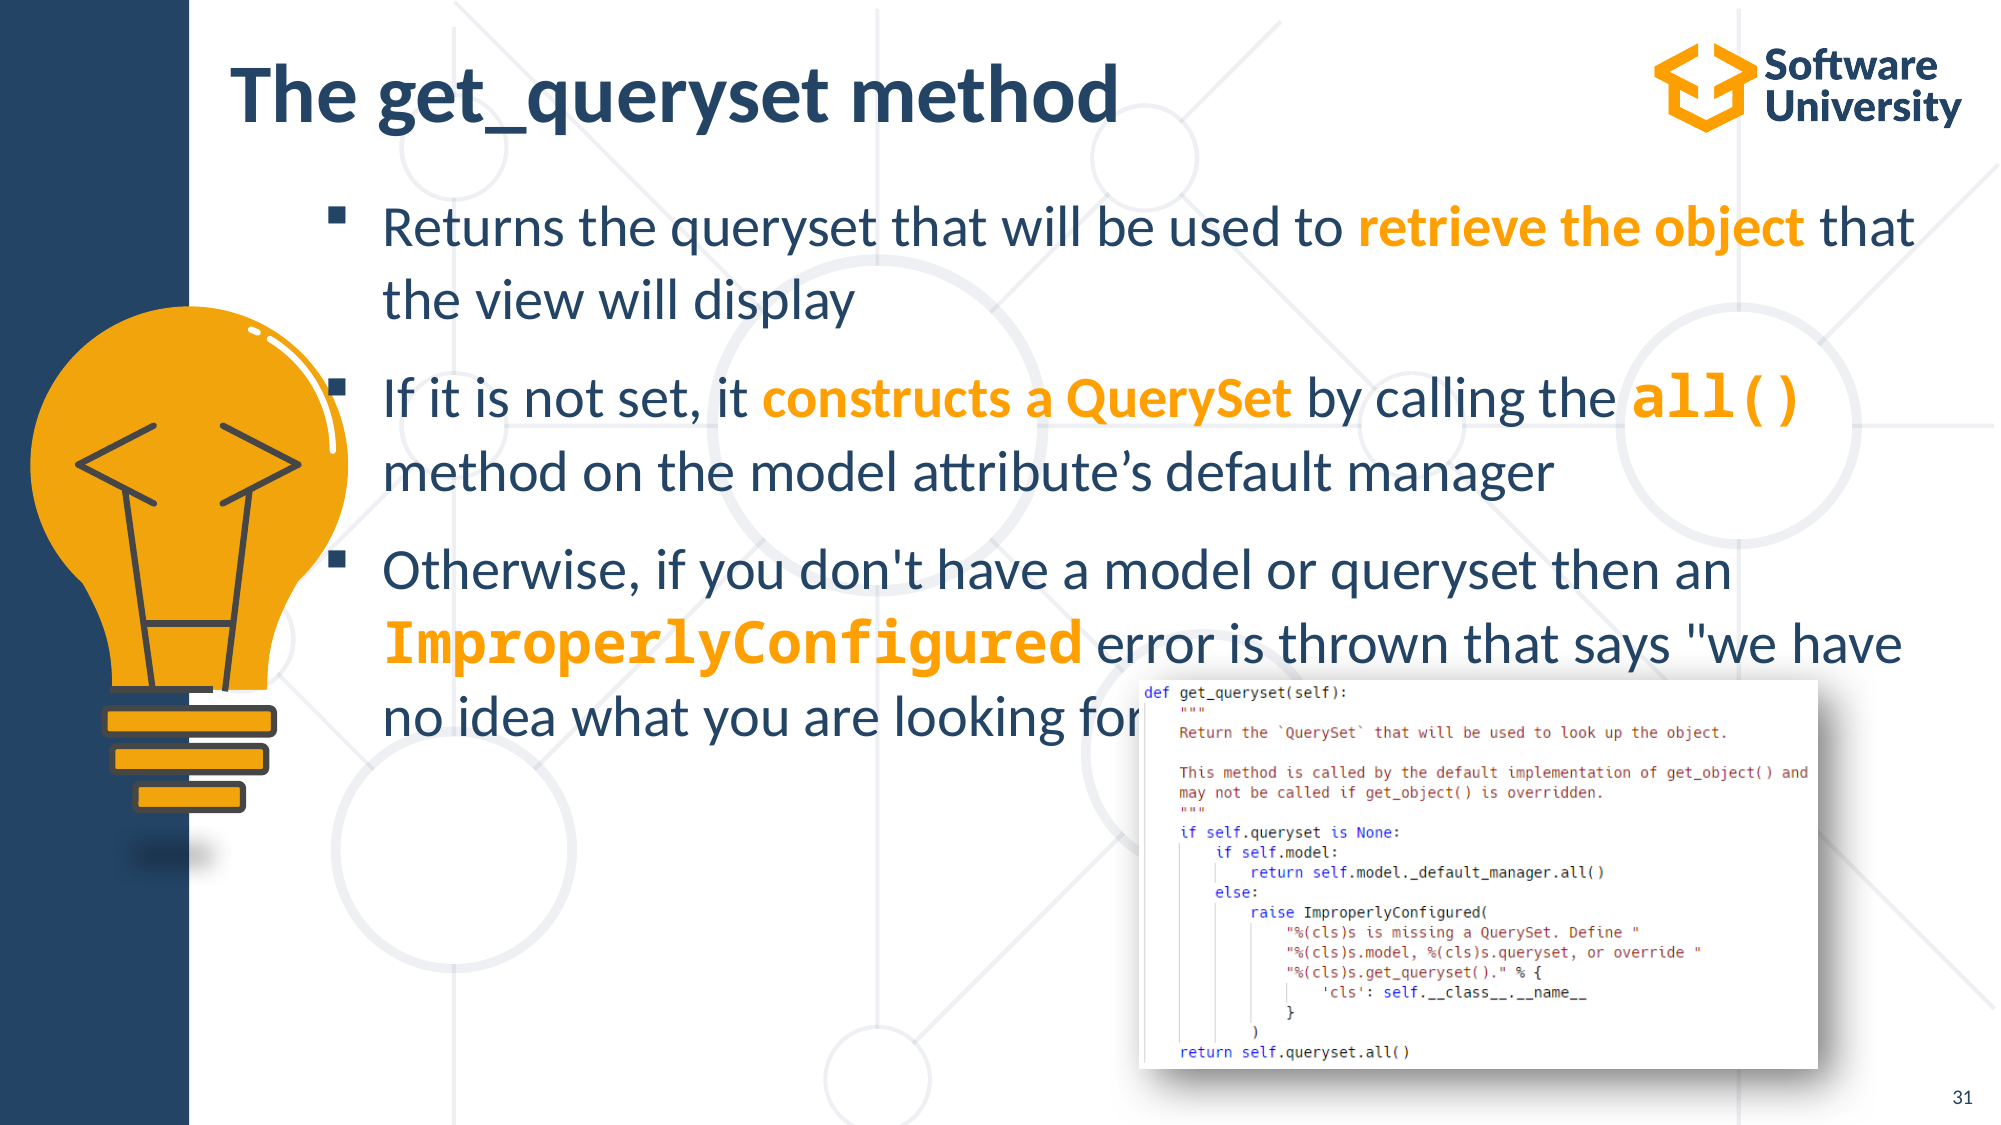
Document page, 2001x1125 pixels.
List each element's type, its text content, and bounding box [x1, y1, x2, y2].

slide_number 31 [1927, 1067, 1989, 1117]
title The get_queryset method [212, 16, 1628, 162]
picture [1641, 31, 1973, 145]
picture [1139, 680, 1818, 1069]
list Returns the queryset that will be used to retrieve the object that the view will display If it is not set, it constructs a QuerySet by calling the all() method on the model attribute’s default manager Otherwise, if you don't have a model or queryset then an ImproperlyConfigured error is thrown that says "we have no idea what you are looking for" [306, 178, 1968, 1094]
